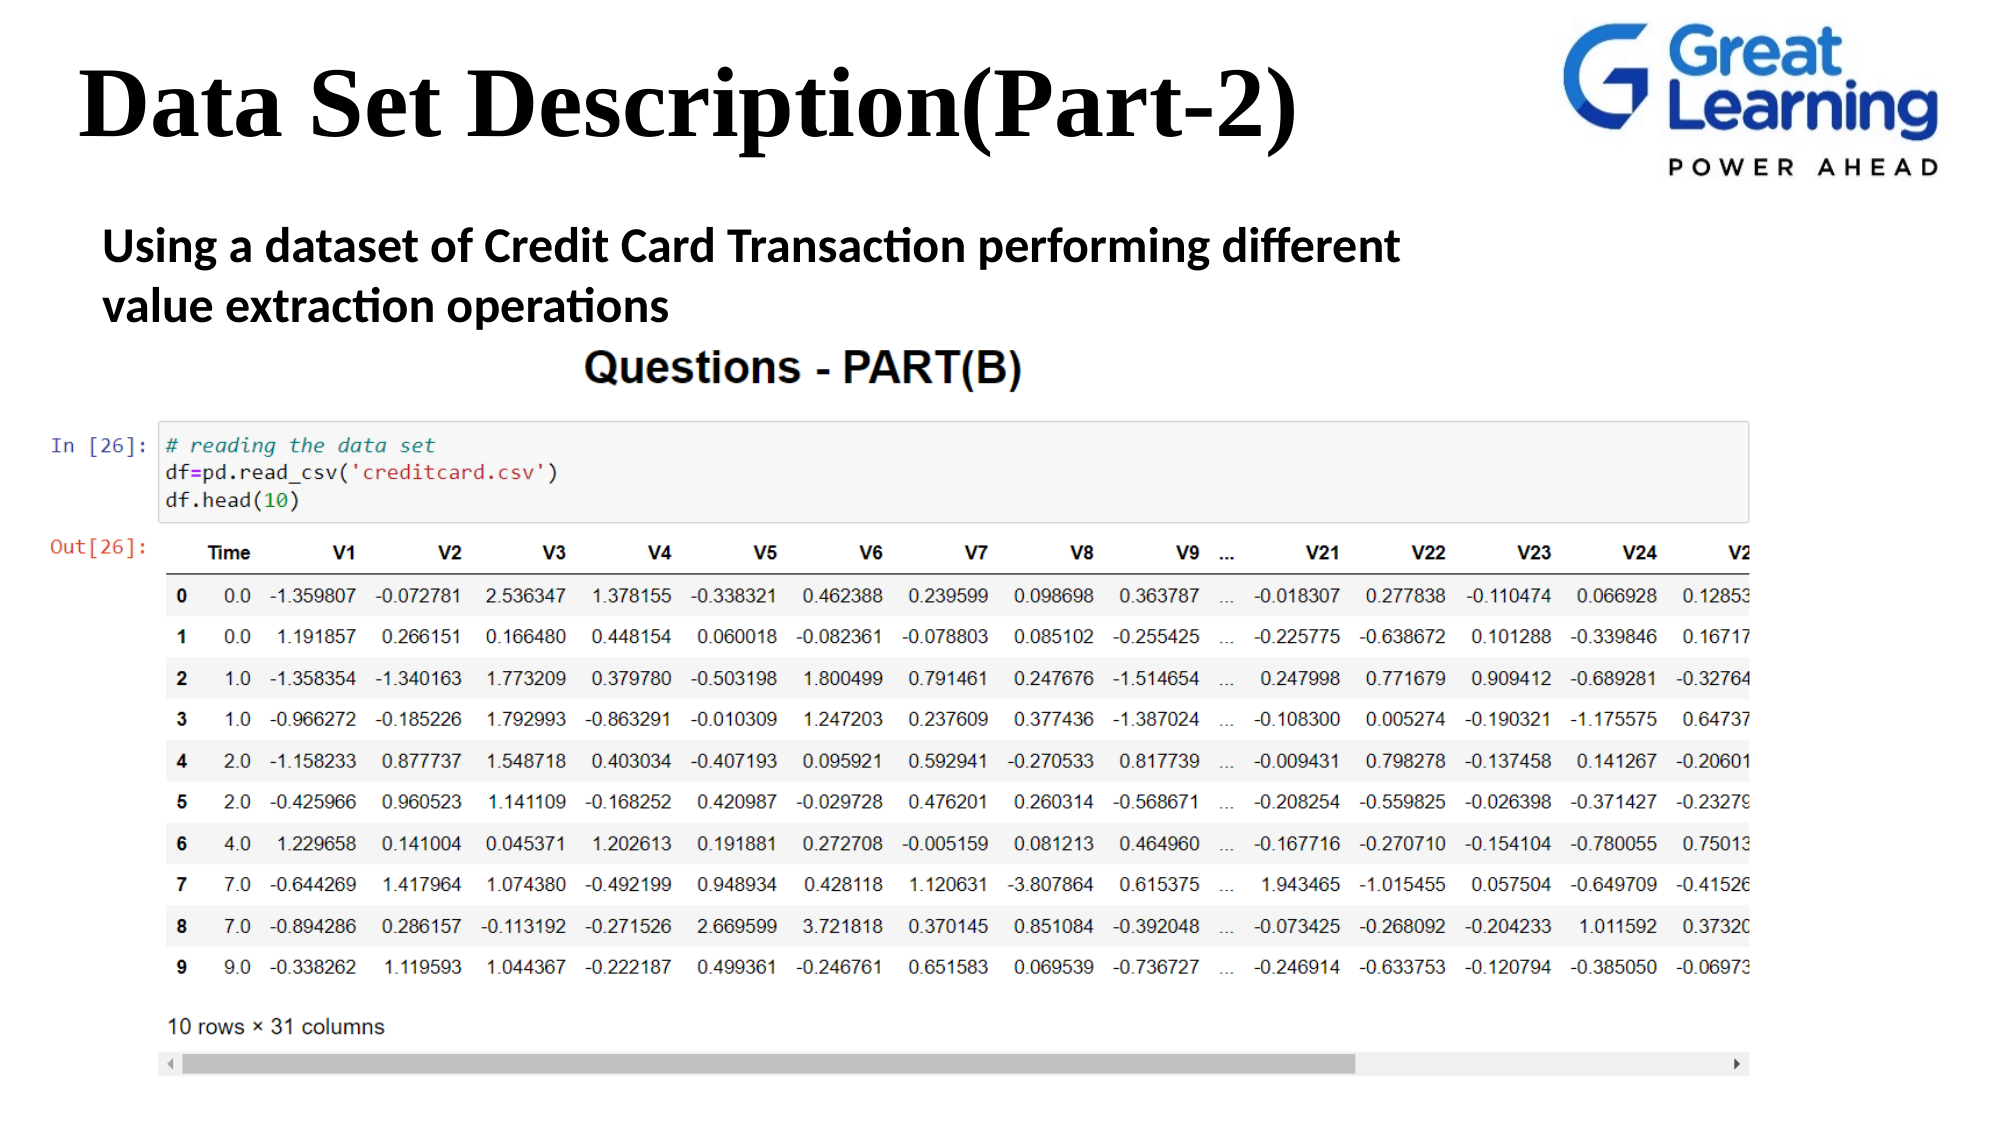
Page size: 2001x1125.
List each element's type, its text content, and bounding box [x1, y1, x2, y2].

picture [1537, 1, 1967, 193]
picture [36, 330, 1782, 1089]
text_box Data Set Description(Part-2) [63, 29, 1496, 164]
text_box Using a dataset of Credit Card Transaction performing different value extraction operations [87, 205, 1538, 340]
